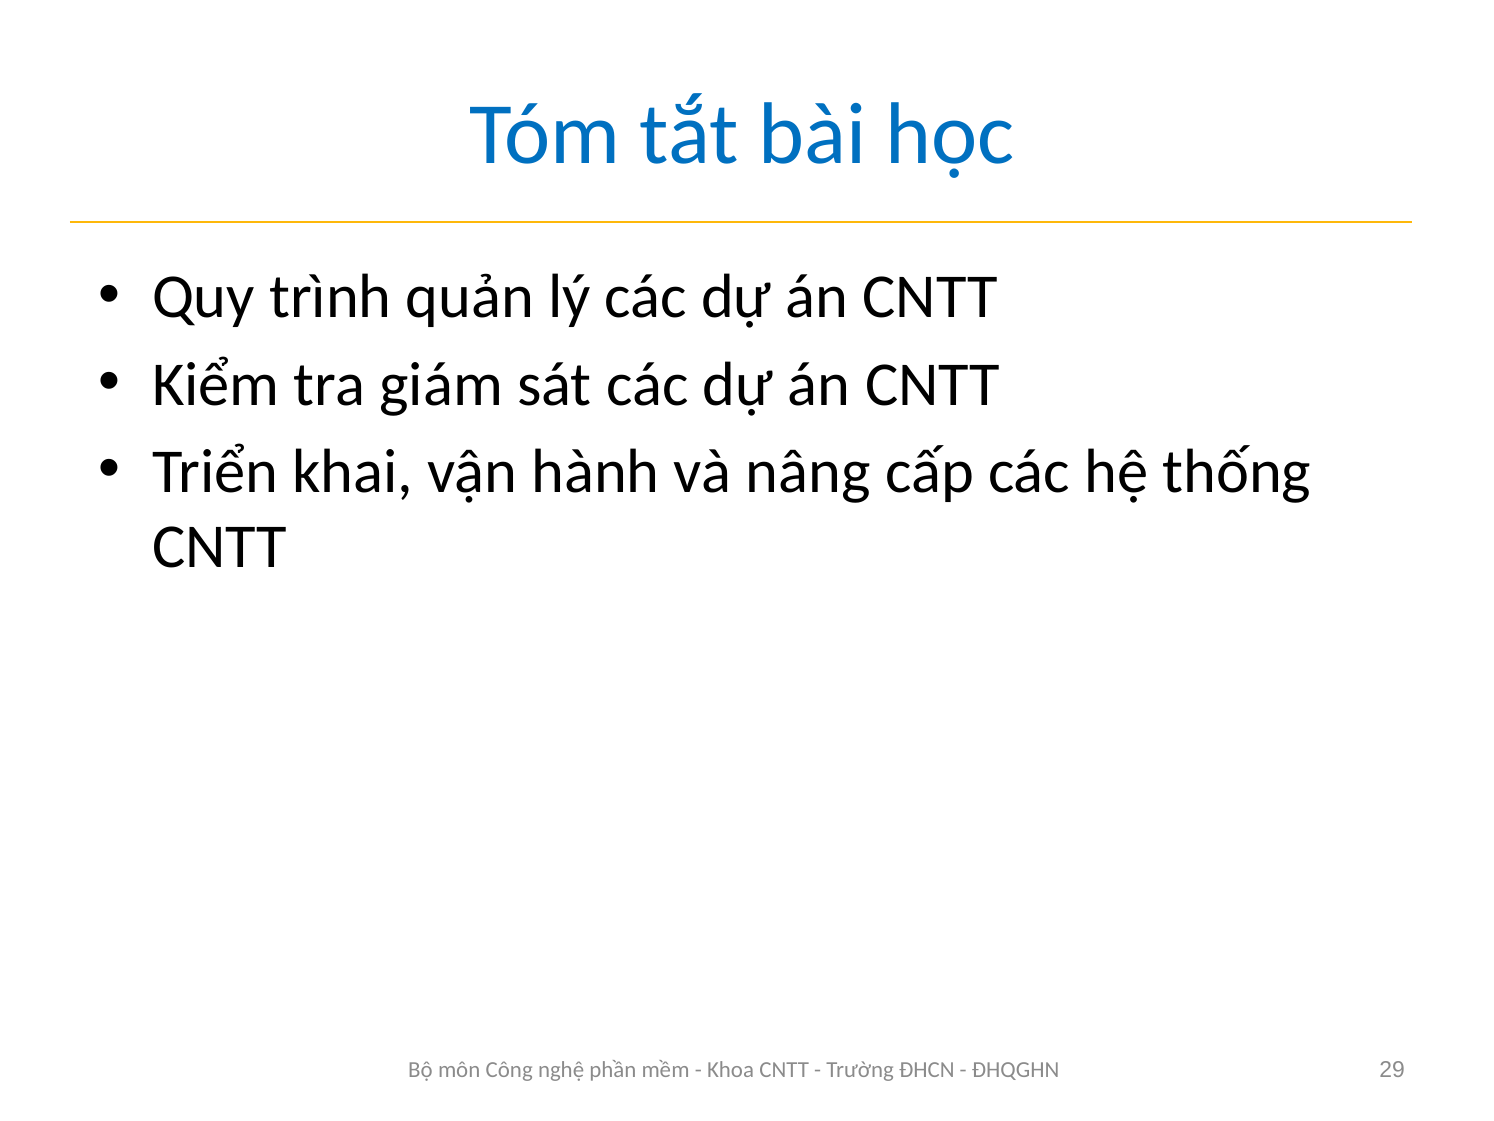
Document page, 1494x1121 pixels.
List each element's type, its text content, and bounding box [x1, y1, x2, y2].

list Quy trình quản lý các dự án CNTT Kiểm tra giám sát các dự án CNTT Triển khai, vận hành và nâng cấp các hệ thống CNTT [84, 247, 1428, 1002]
footer Bộ môn Công nghệ phần mềm - Khoa CNTT - Trường ĐHCN - ĐHQGHN [371, 1038, 1097, 1099]
slide_number 29 [1097, 1038, 1419, 1099]
title Tóm tắt bài học [69, 34, 1415, 223]
